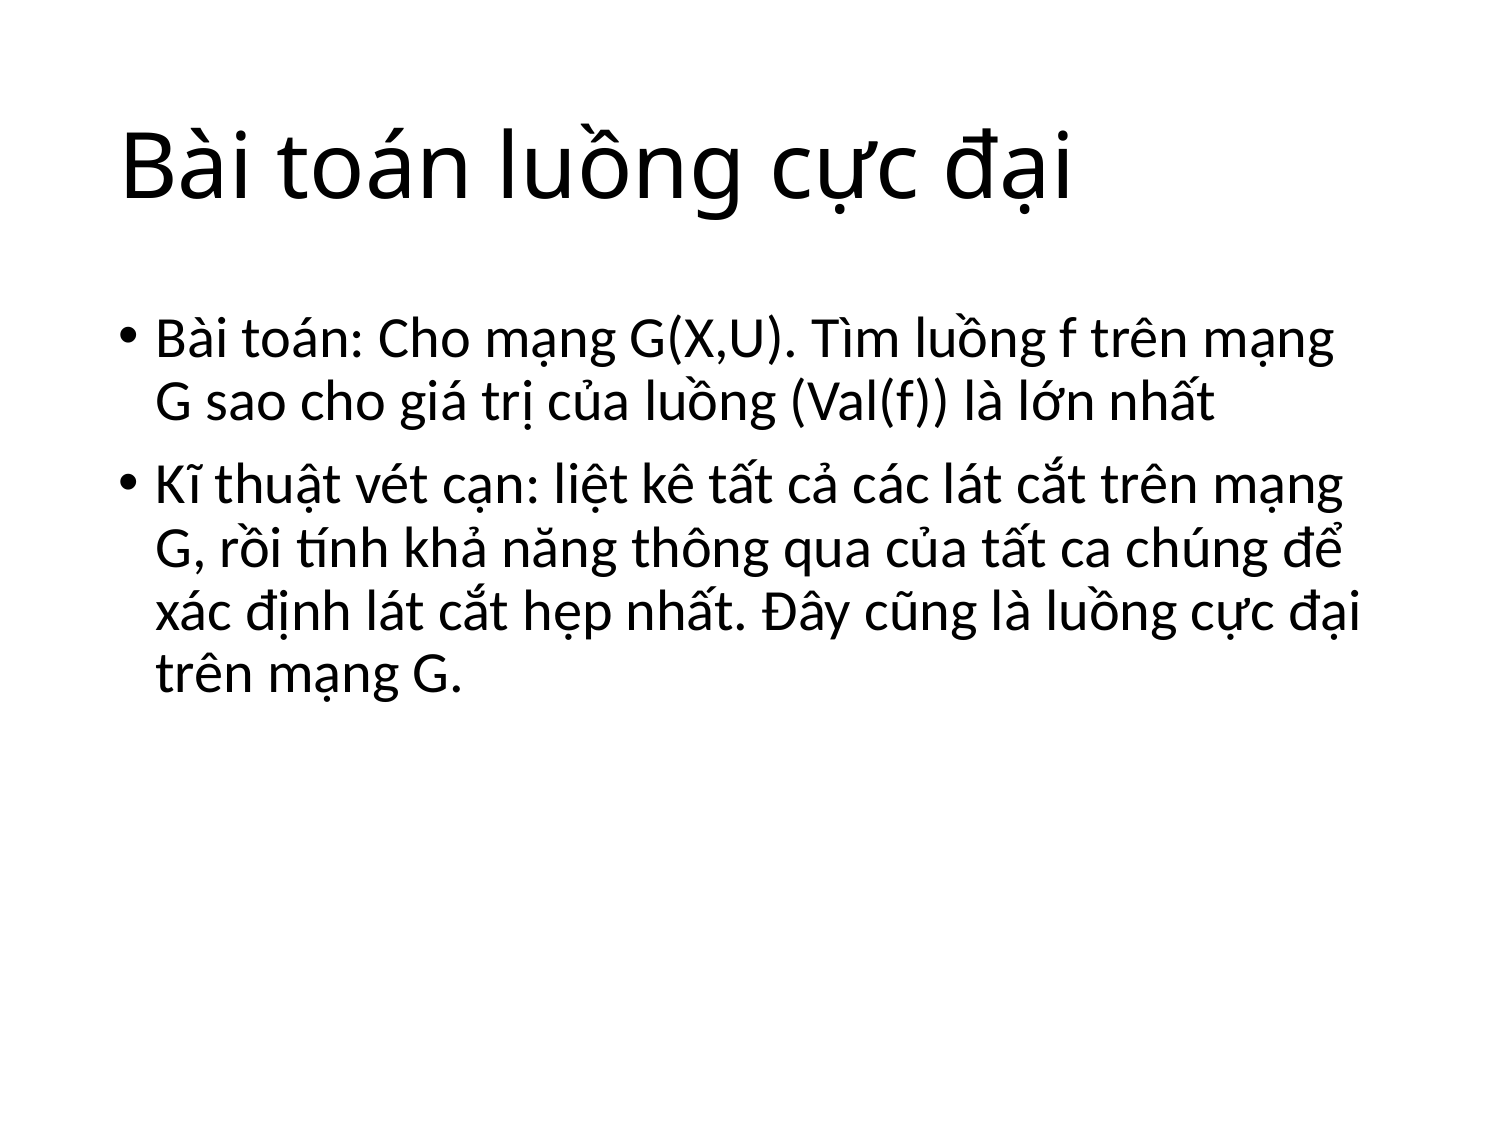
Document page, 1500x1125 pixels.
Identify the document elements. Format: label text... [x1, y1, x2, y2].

title Bài toán luồng cực đại [103, 59, 1397, 278]
list Bài toán: Cho mạng G(X,U). Tìm luồng f trên mạng G sao cho giá trị của luồng (Val(f)) là lớn nhất Kĩ thuật vét cạn: liệt kê tất cả các lát cắt trên mạng G, rồi tính khả năng thông qua của tất ca chúng để xác định lát cắt hẹp nhất. Đây cũng là luồng cực đại trên mạng G. [103, 299, 1397, 1014]
